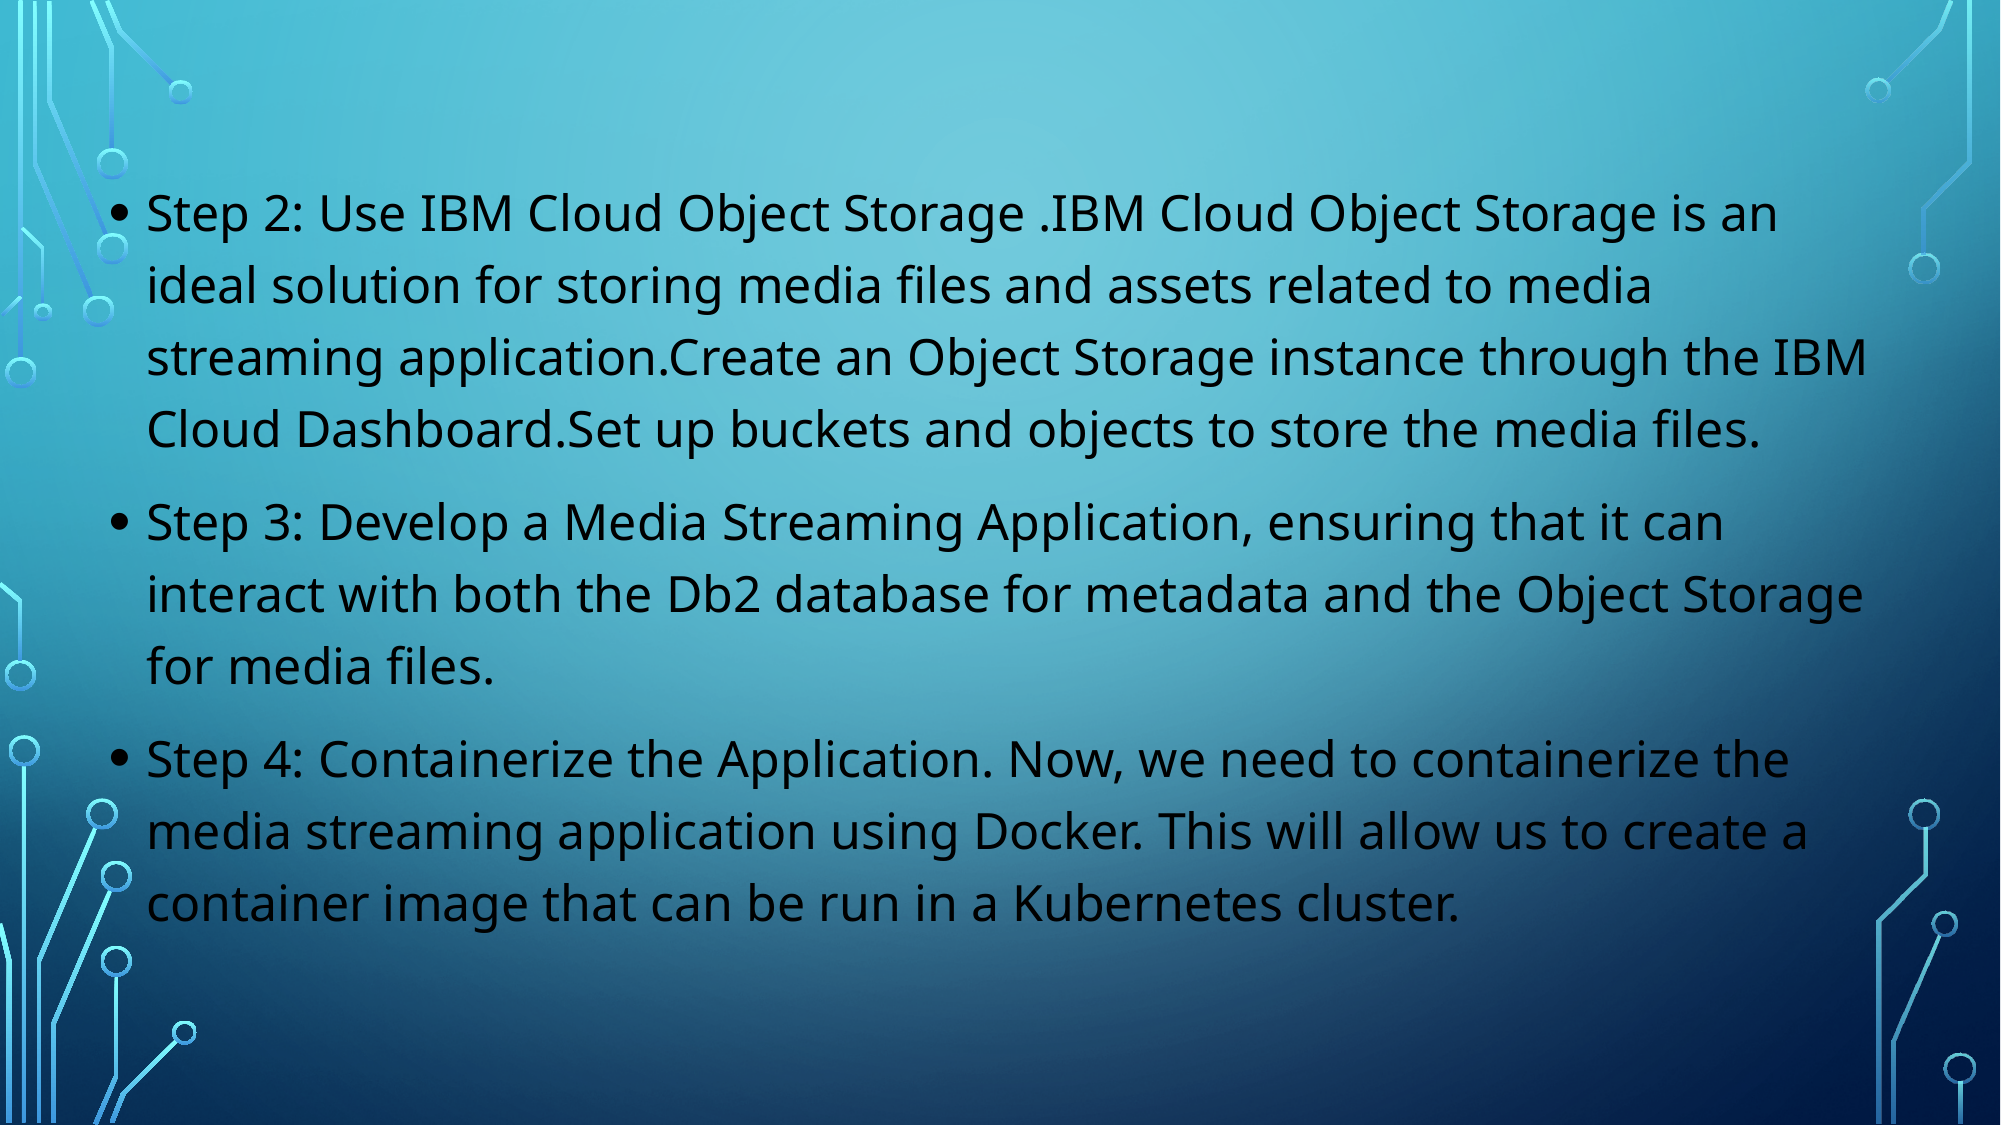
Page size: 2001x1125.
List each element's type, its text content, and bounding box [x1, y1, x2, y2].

list Step 2: Use IBM Cloud Object Storage .IBM Cloud Object Storage is an ideal solution for storing media files and assets related to media streaming application.Create an Object Storage instance through the IBM Cloud Dashboard.Set up buckets and objects to store the media files. Step 3: Develop a Media Streaming Application, ensuring that it can interact with both the Db2 database for metadata and the Object Storage for media files. Step 4: Containerize the Application. Now, we need to containerize the media streaming application using Docker. This will allow us to create a container image that can be run in a Kubernetes cluster. [93, 162, 1907, 1062]
